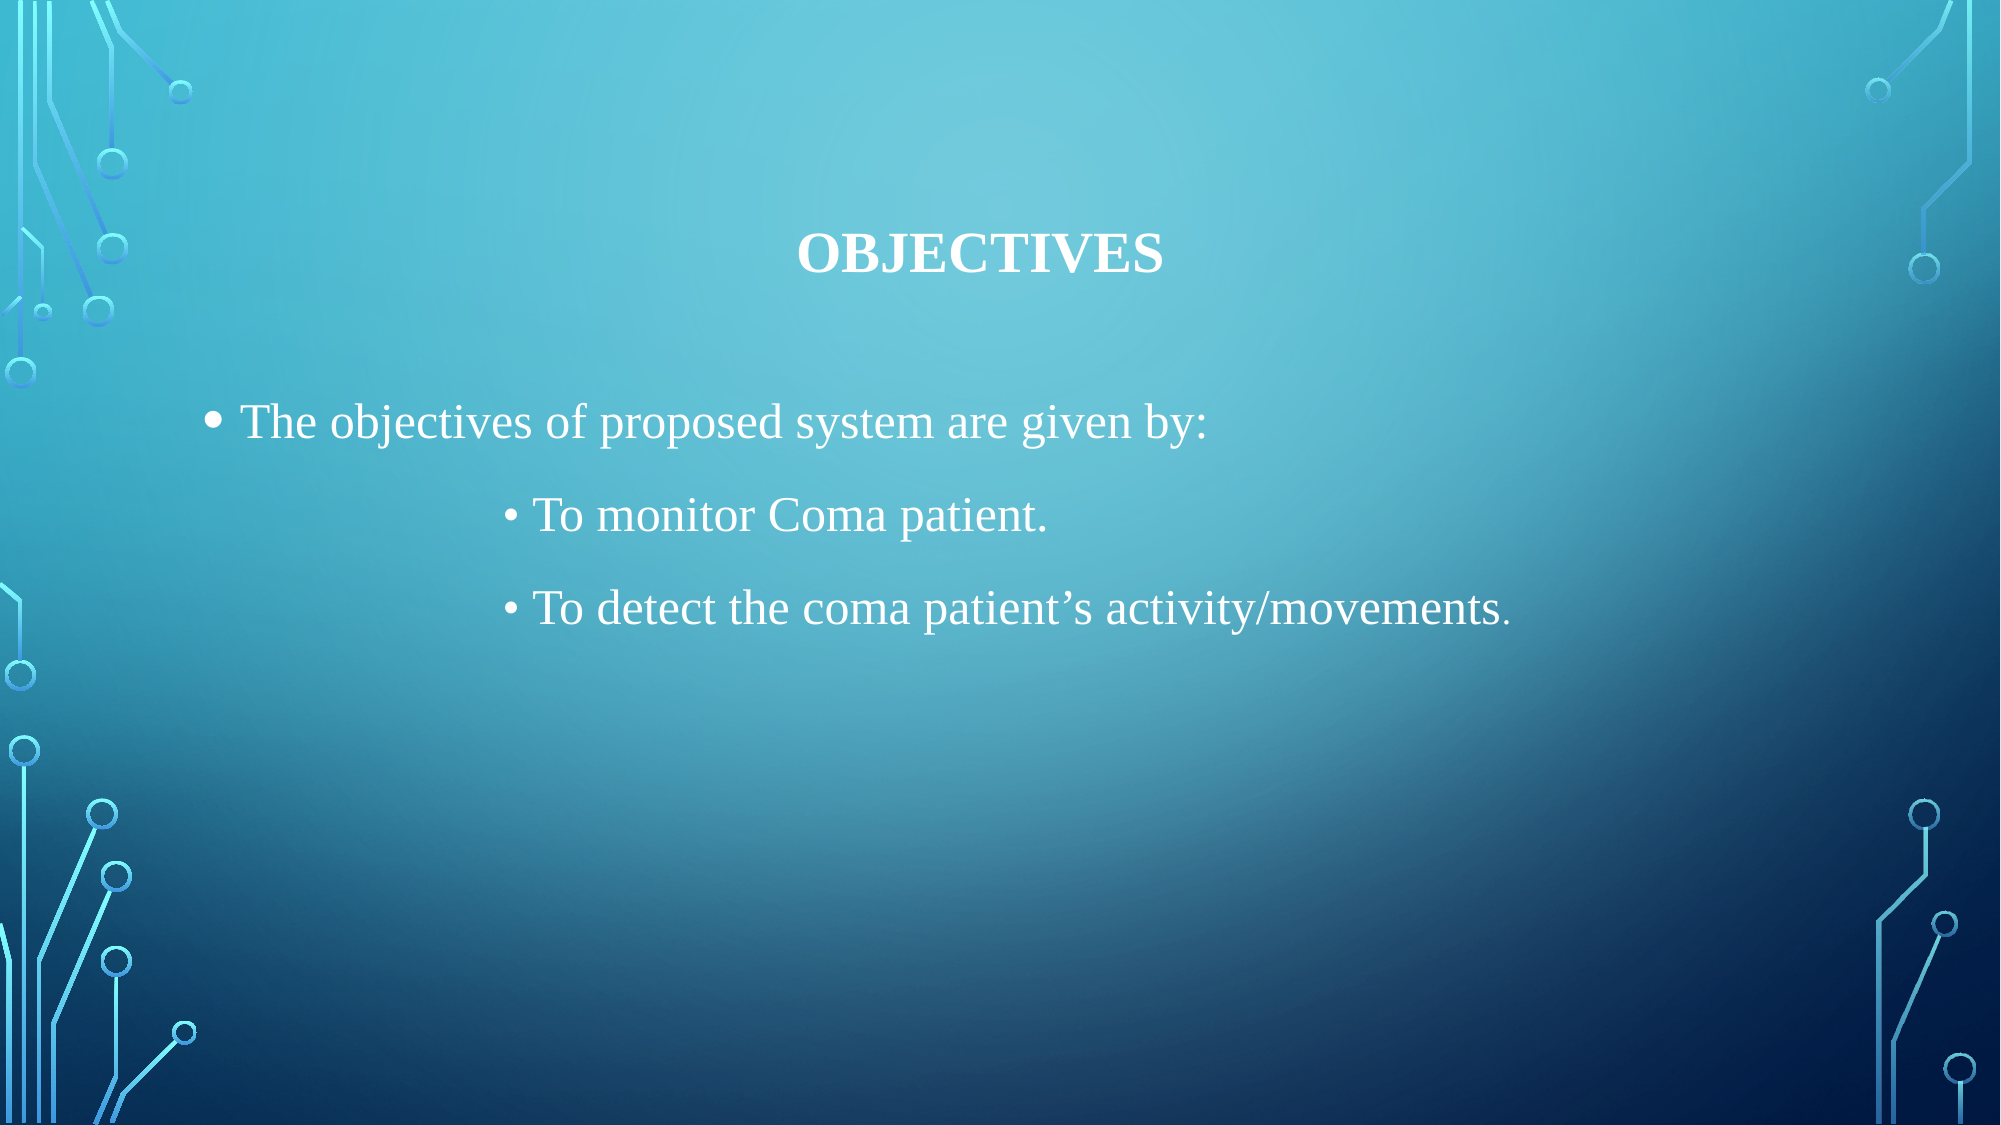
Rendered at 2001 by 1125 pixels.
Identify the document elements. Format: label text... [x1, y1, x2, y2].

title Objectives [189, 159, 1773, 349]
list The objectives of proposed system are given by: • To monitor Coma patient. • To detect the coma patient’s activity/movements. [187, 369, 1813, 950]
